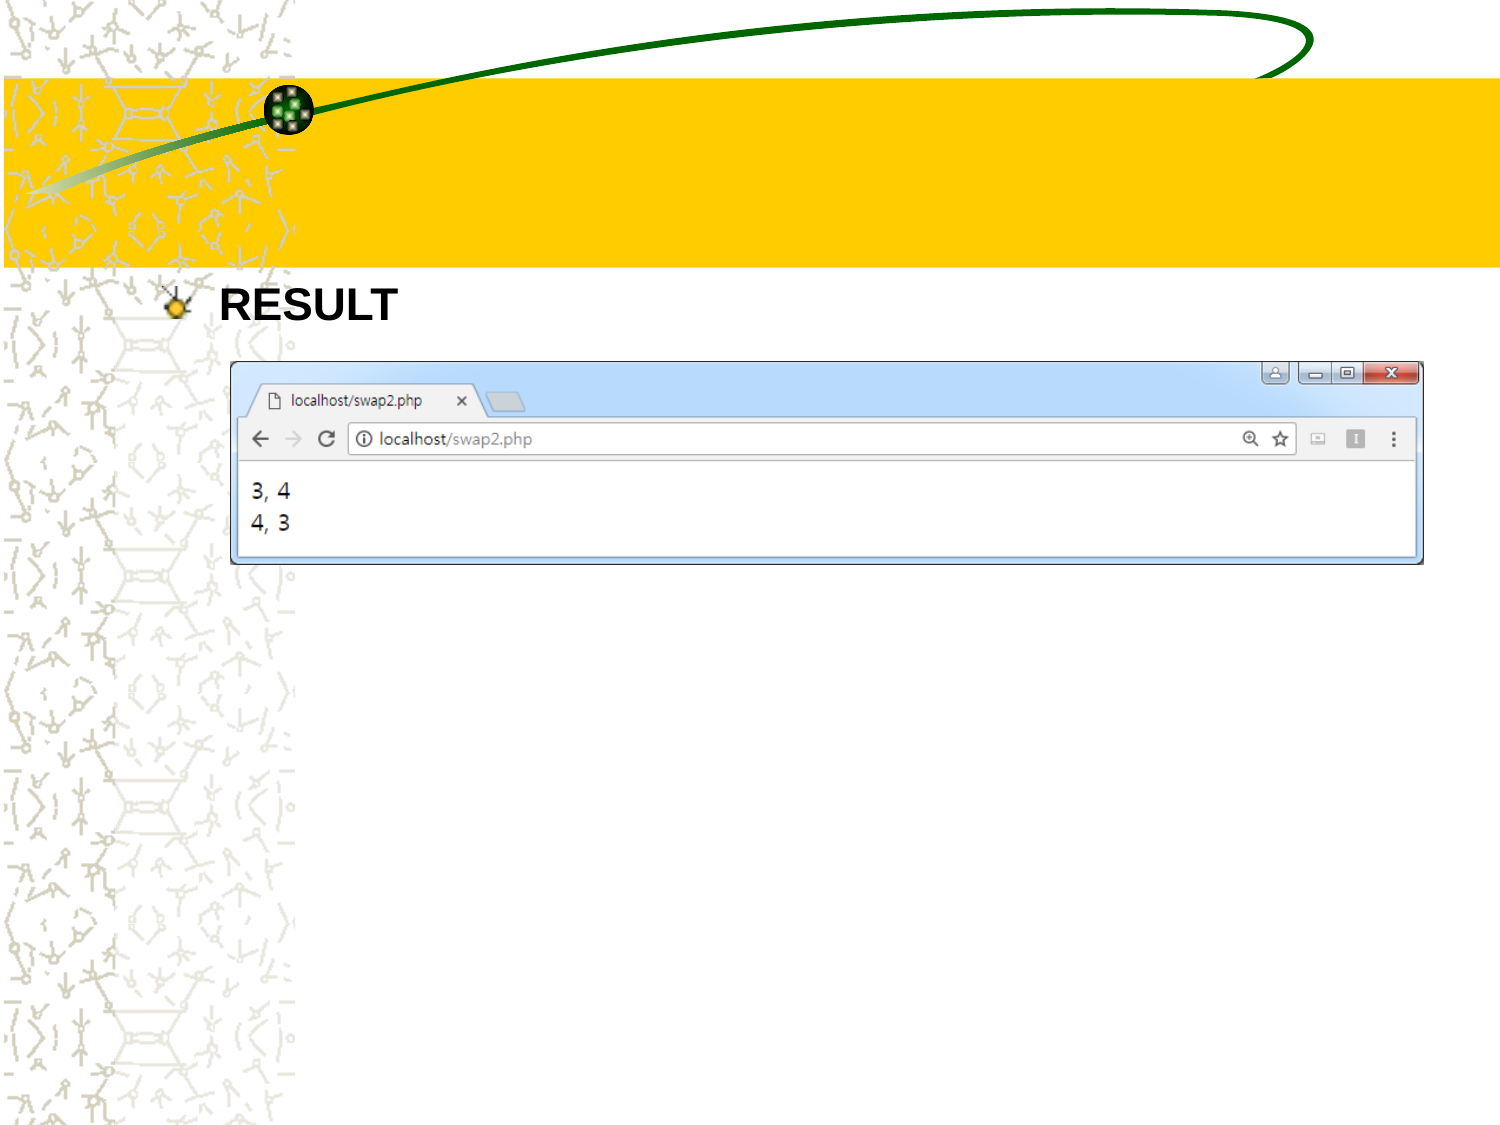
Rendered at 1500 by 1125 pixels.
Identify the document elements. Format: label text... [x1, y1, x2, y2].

text_box [0, 0, 1500, 75]
list RESULT [147, 267, 1423, 1068]
picture [229, 361, 1424, 566]
picture [3, 75, 296, 1125]
picture [162, 286, 195, 319]
